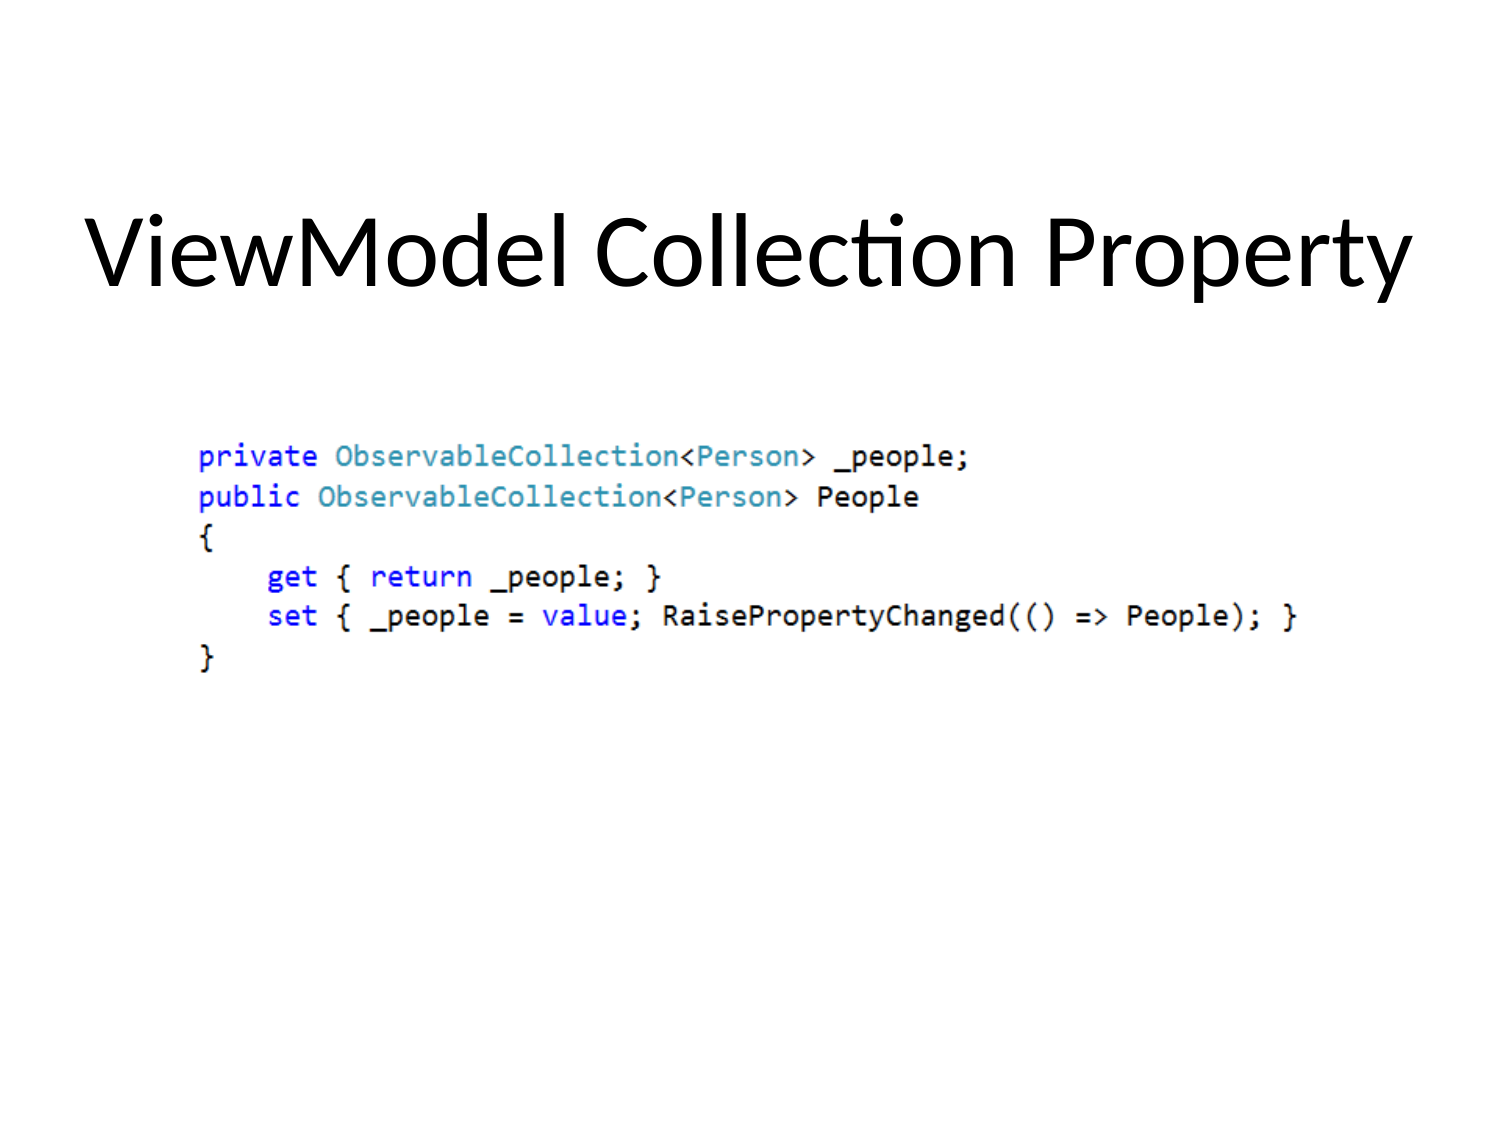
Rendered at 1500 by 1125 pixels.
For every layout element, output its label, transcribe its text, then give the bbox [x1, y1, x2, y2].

picture [191, 434, 1308, 691]
title ViewModel Collection Property [74, 173, 1426, 316]
